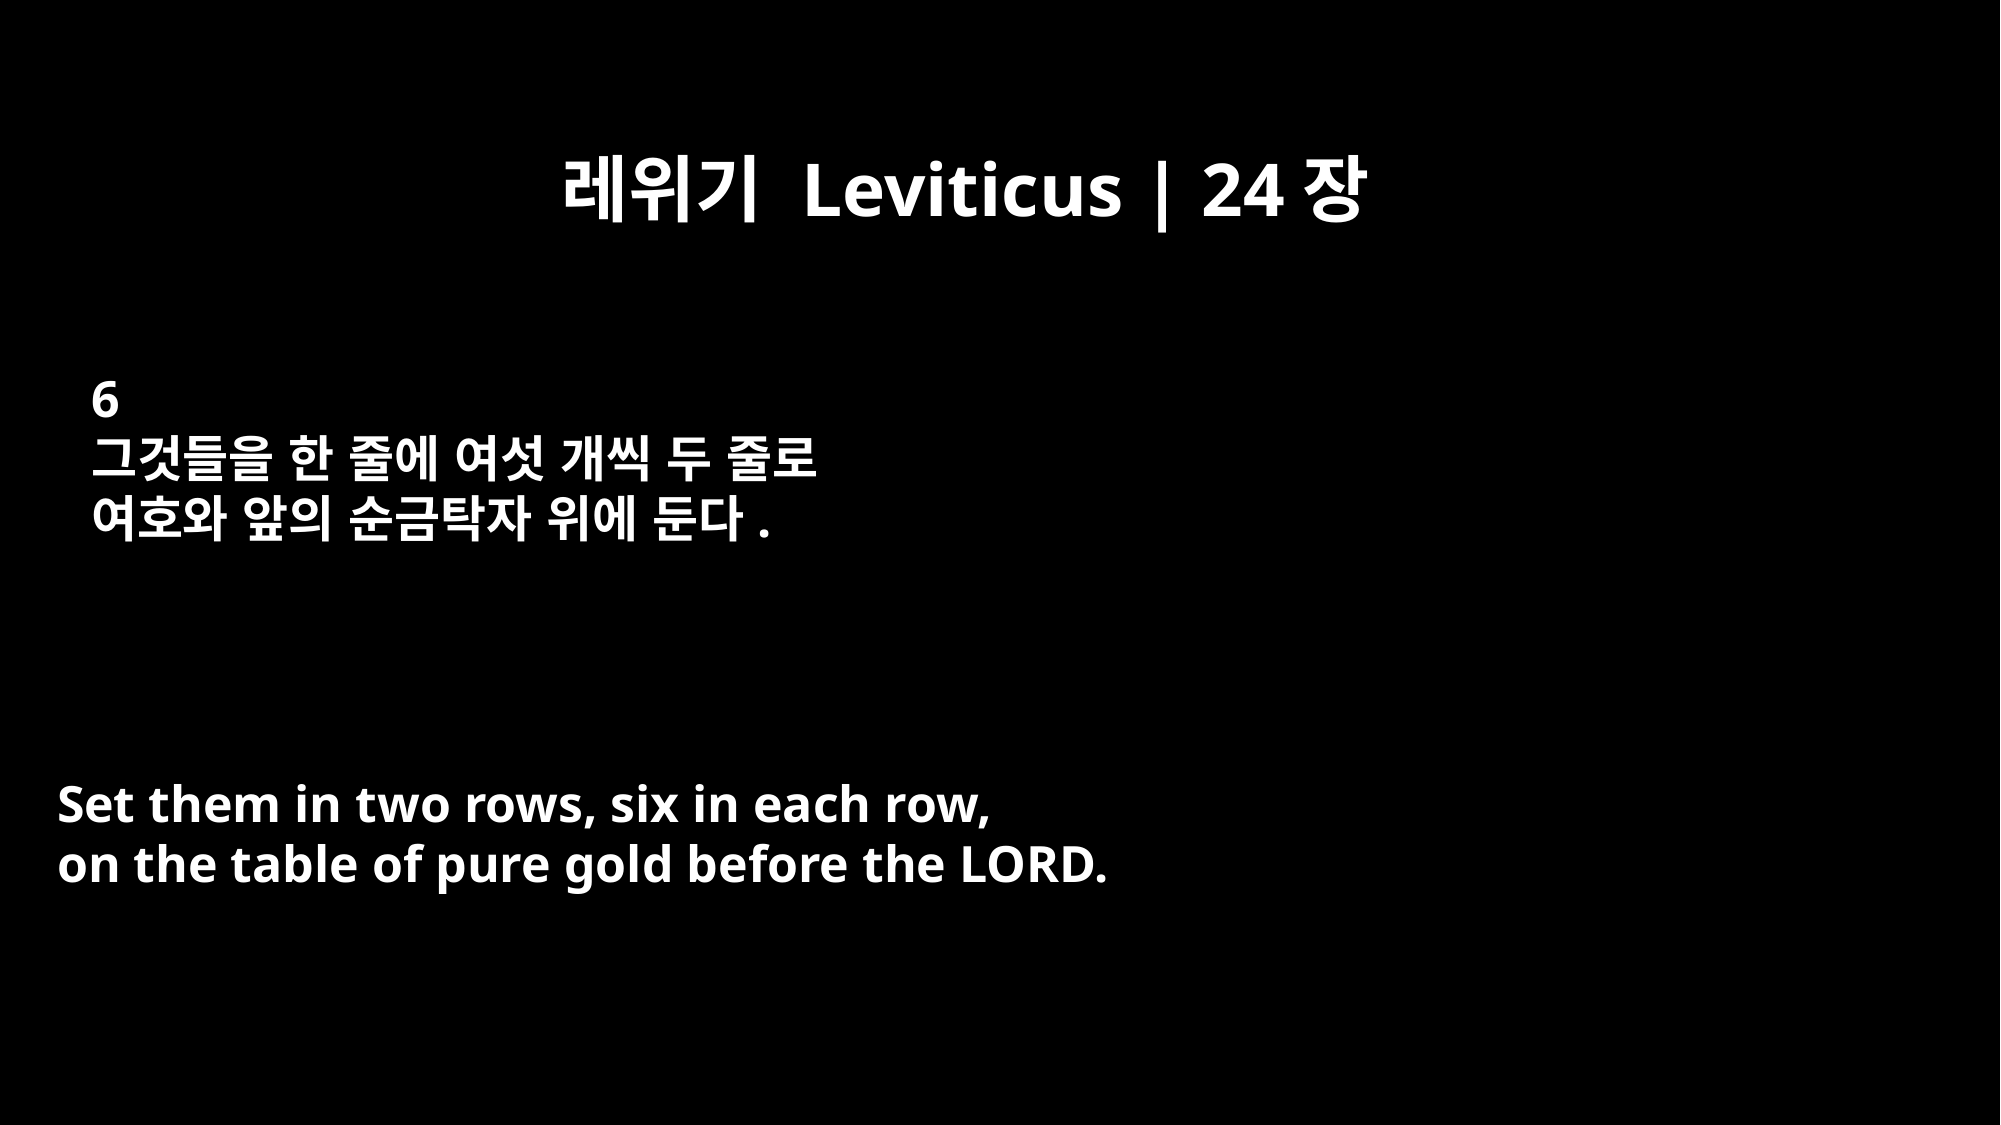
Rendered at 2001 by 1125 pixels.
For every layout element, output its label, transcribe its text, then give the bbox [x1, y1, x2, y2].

text_box Set them in two rows, six in each row, on the table of pure gold before the LORD. [42, 764, 1124, 900]
text_box 레위기 Leviticus | 24장 [546, 136, 1386, 239]
text_box 6 그것들을 한 줄에 여섯 개씩 두 줄로 여호와 앞의 순금탁자 위에 둔다. [76, 359, 849, 555]
